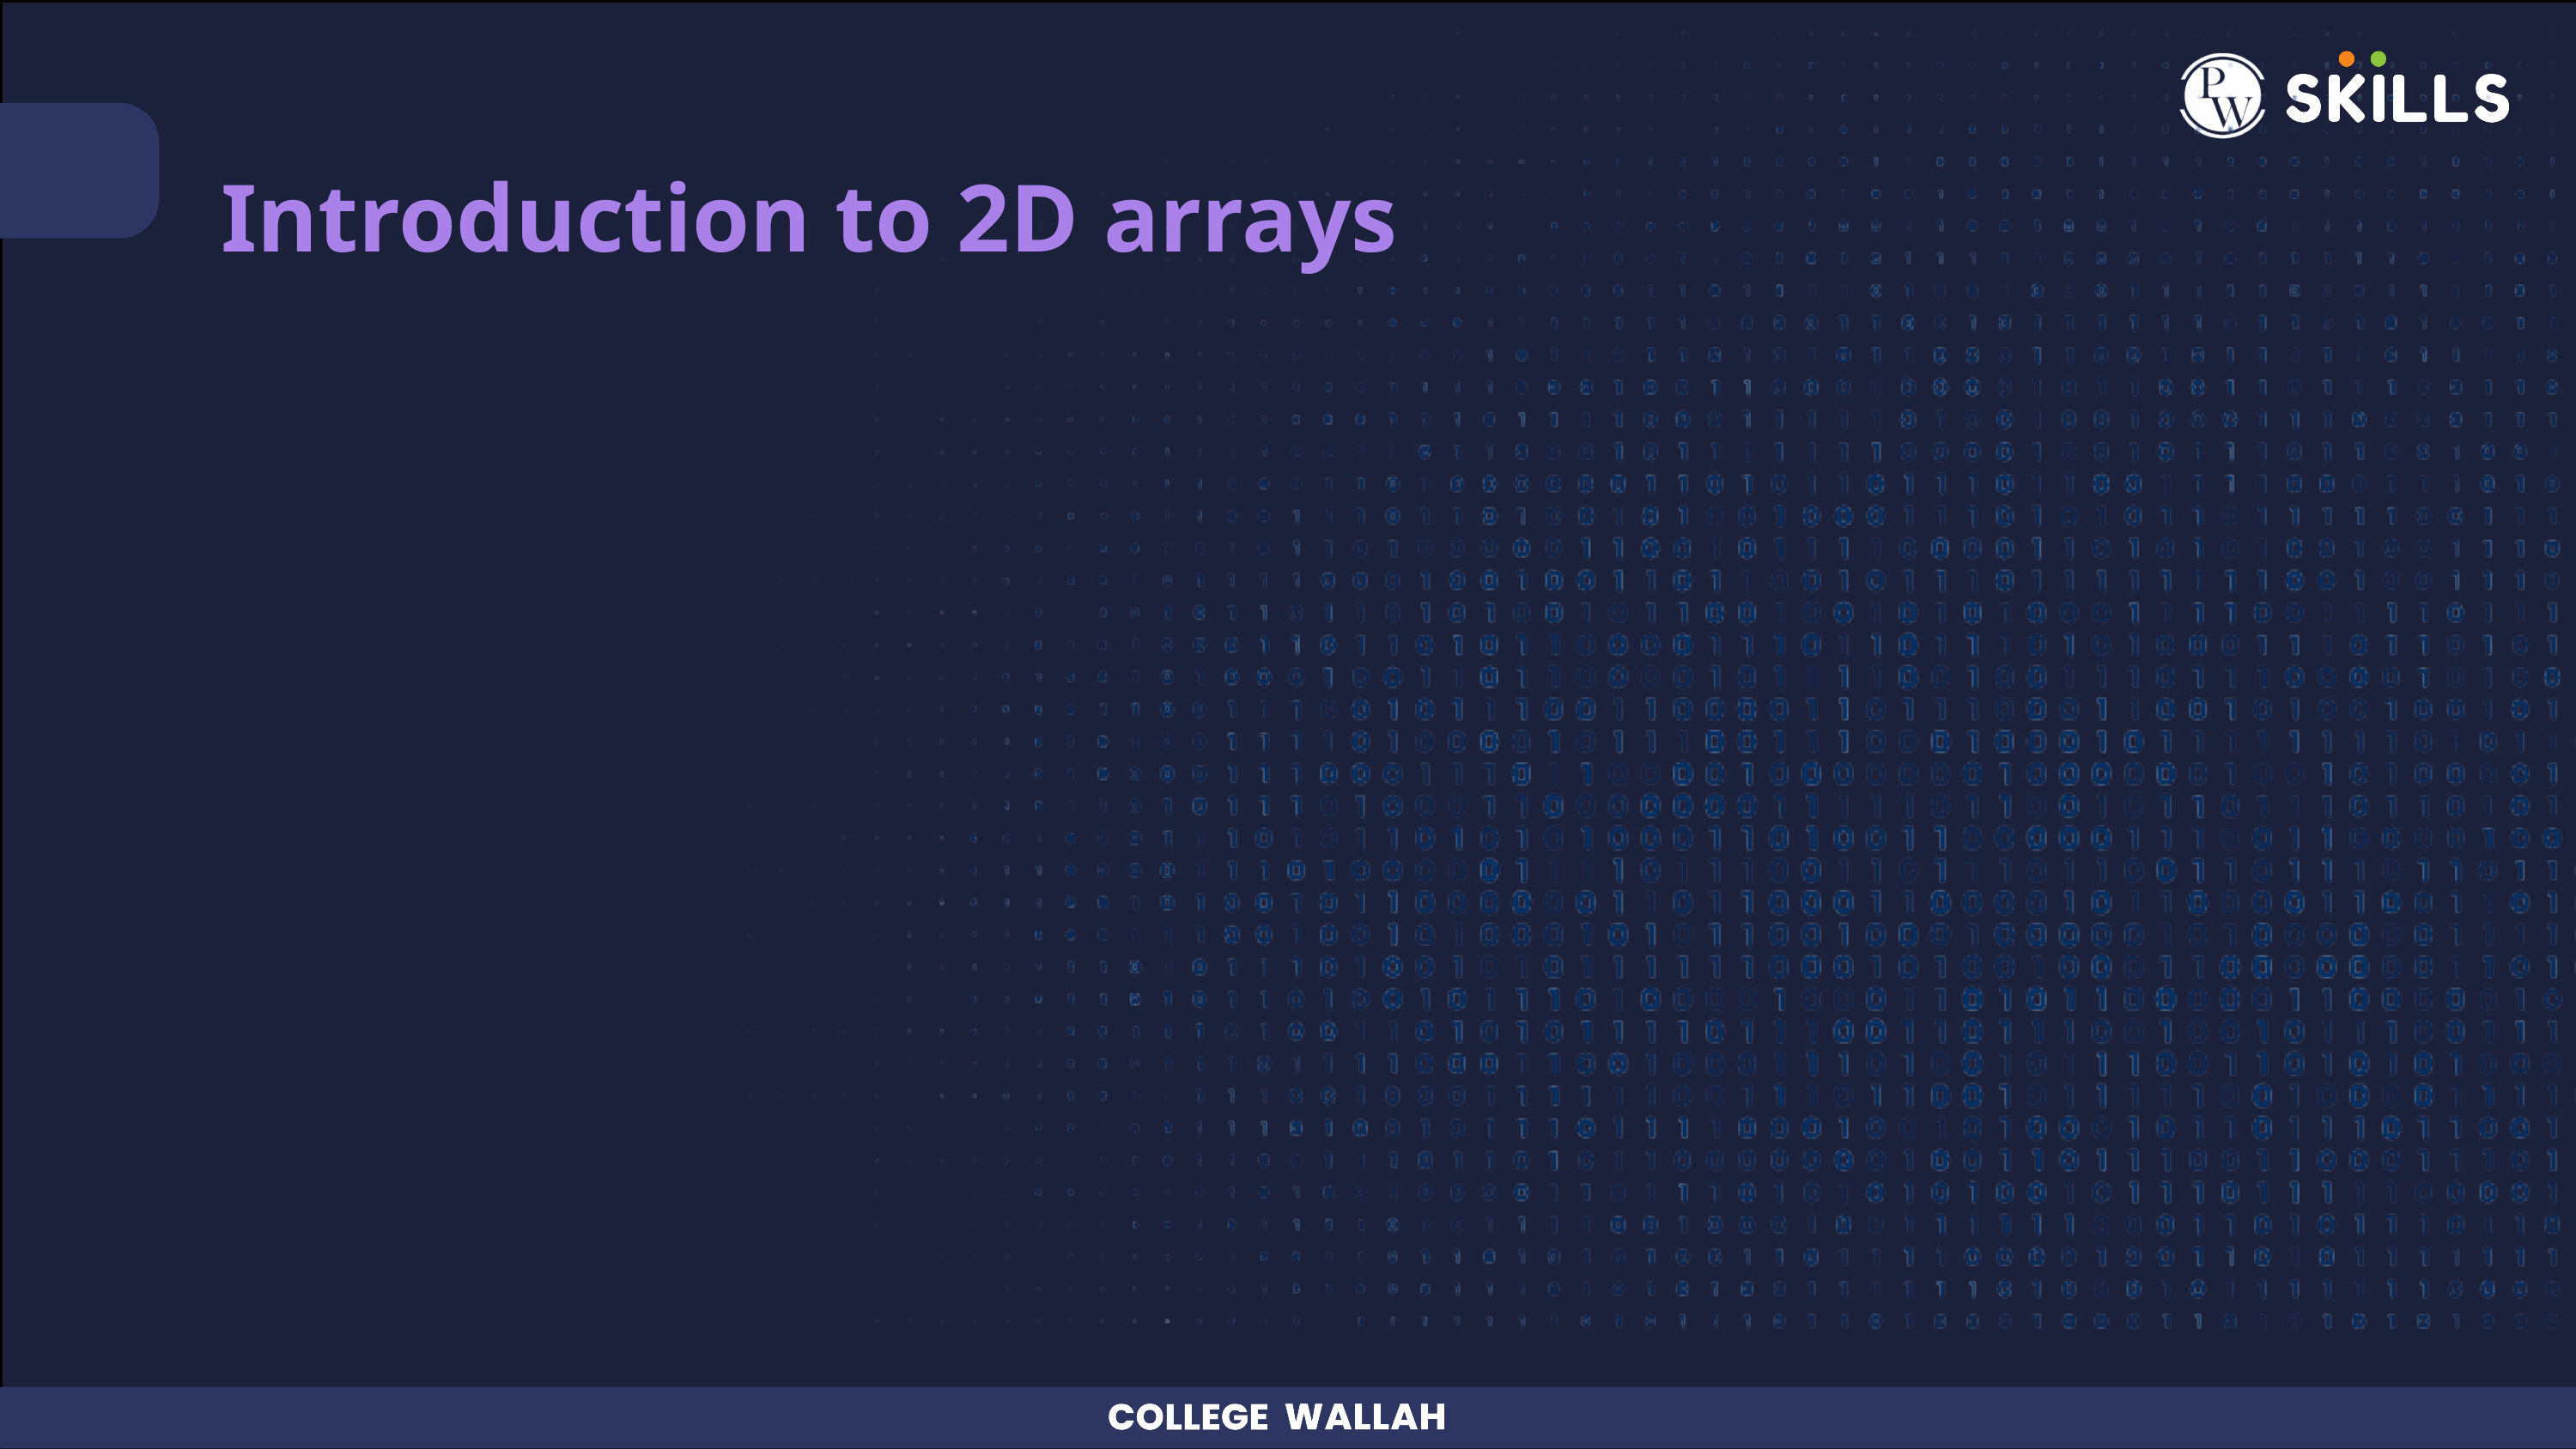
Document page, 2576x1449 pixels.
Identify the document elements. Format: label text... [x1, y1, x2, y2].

picture [1274, 1397, 1479, 1446]
picture [1103, 1394, 1273, 1436]
text_box Introduction to 2D arrays [221, 114, 2171, 270]
picture [716, 0, 2576, 1332]
